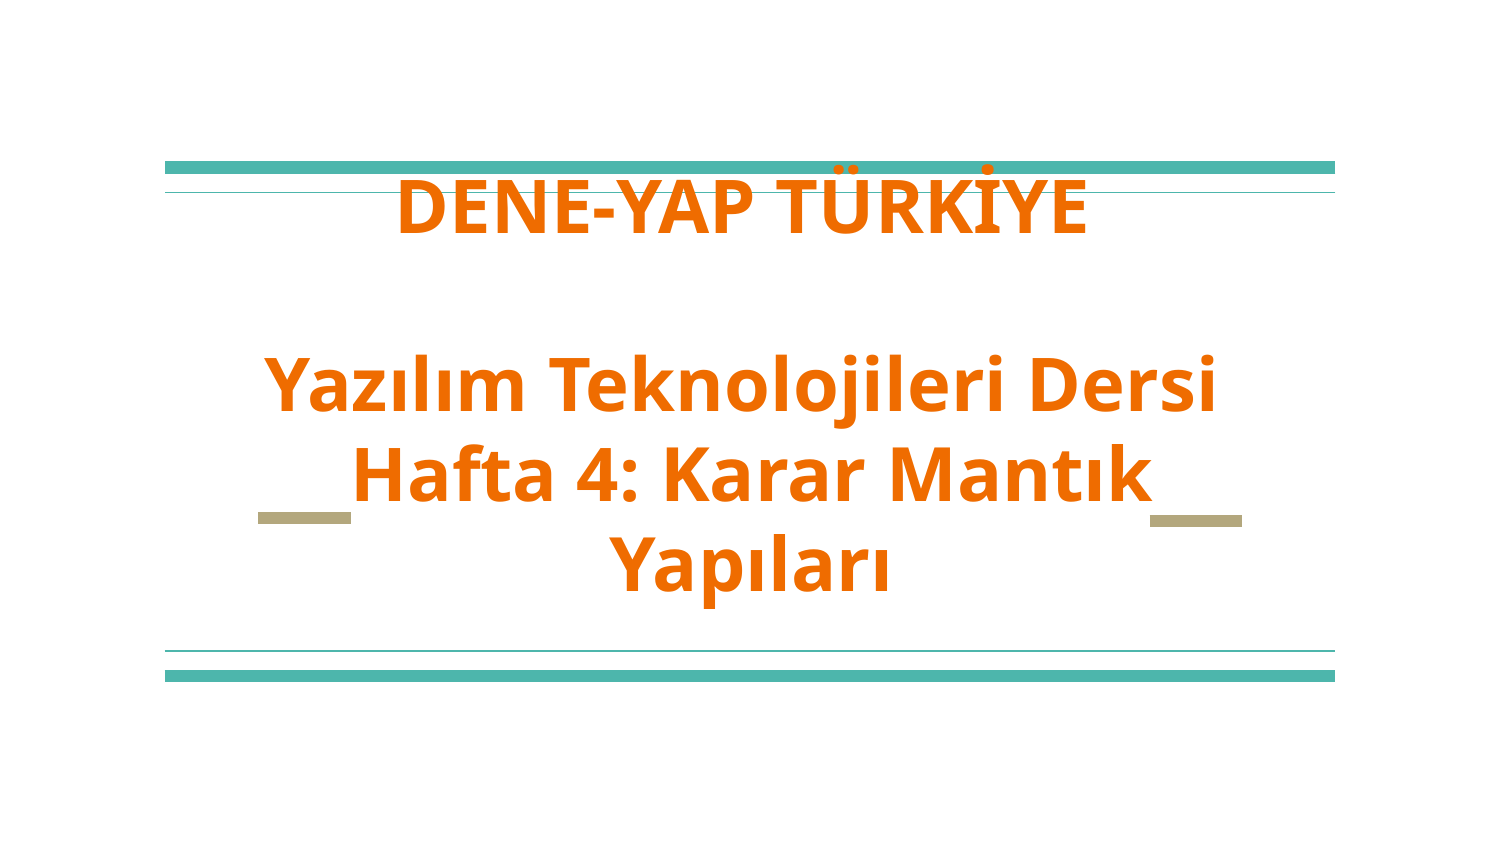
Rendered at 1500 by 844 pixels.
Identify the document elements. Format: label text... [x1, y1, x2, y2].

title DENE-YAP TÜRKİYE Yazılım Teknolojileri Dersi Hafta 4: Karar Mantık Yapıları [213, 83, 1291, 622]
